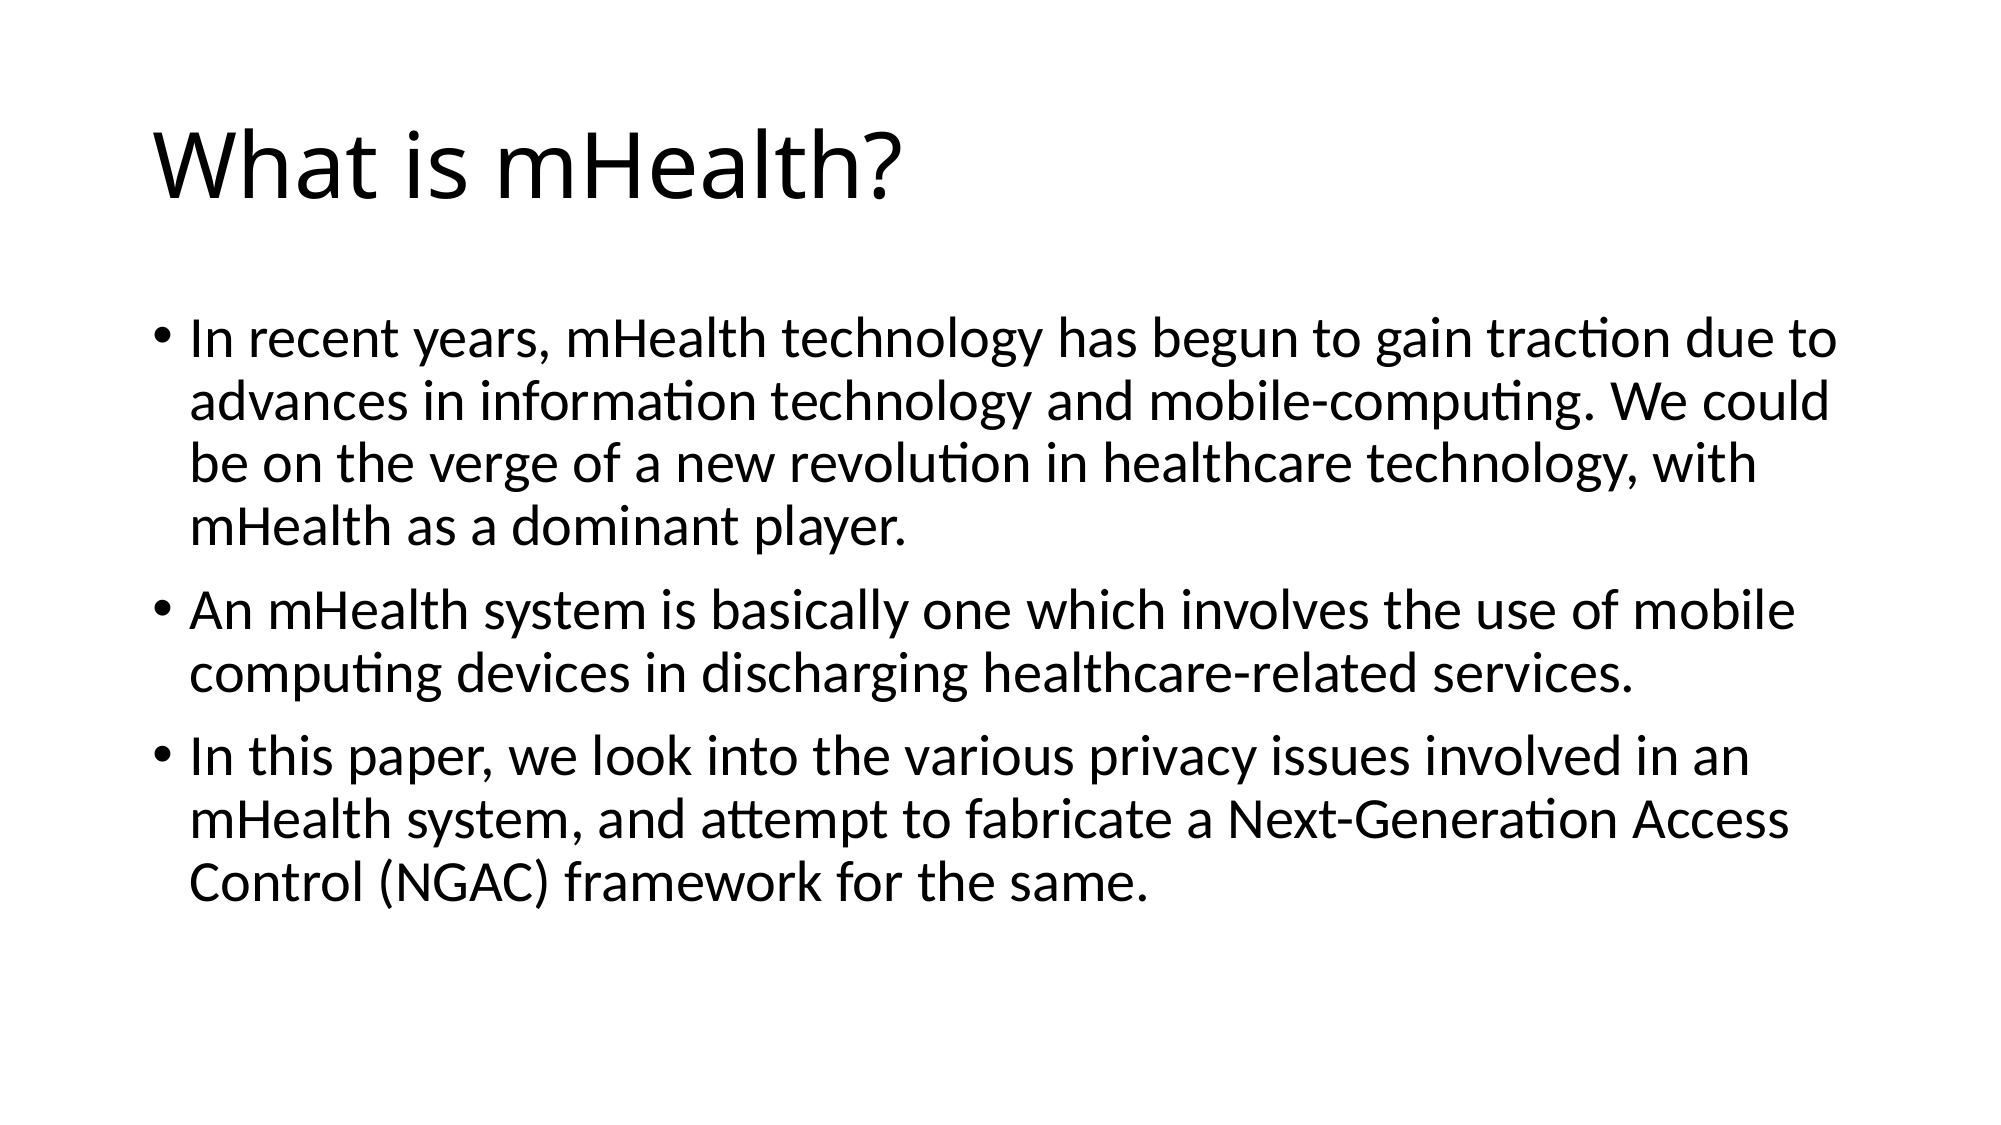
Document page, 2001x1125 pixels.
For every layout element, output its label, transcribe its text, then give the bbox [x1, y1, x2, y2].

list In recent years, mHealth technology has begun to gain traction due to advances in information technology and mobile-computing. We could be on the verge of a new revolution in healthcare technology, with mHealth as a dominant player. An mHealth system is basically one which involves the use of mobile computing devices in discharging healthcare-related services. In this paper, we look into the various privacy issues involved in an mHealth system, and attempt to fabricate a Next-Generation Access Control (NGAC) framework for the same. [137, 299, 1863, 1014]
title What is mHealth? [137, 59, 1863, 278]
